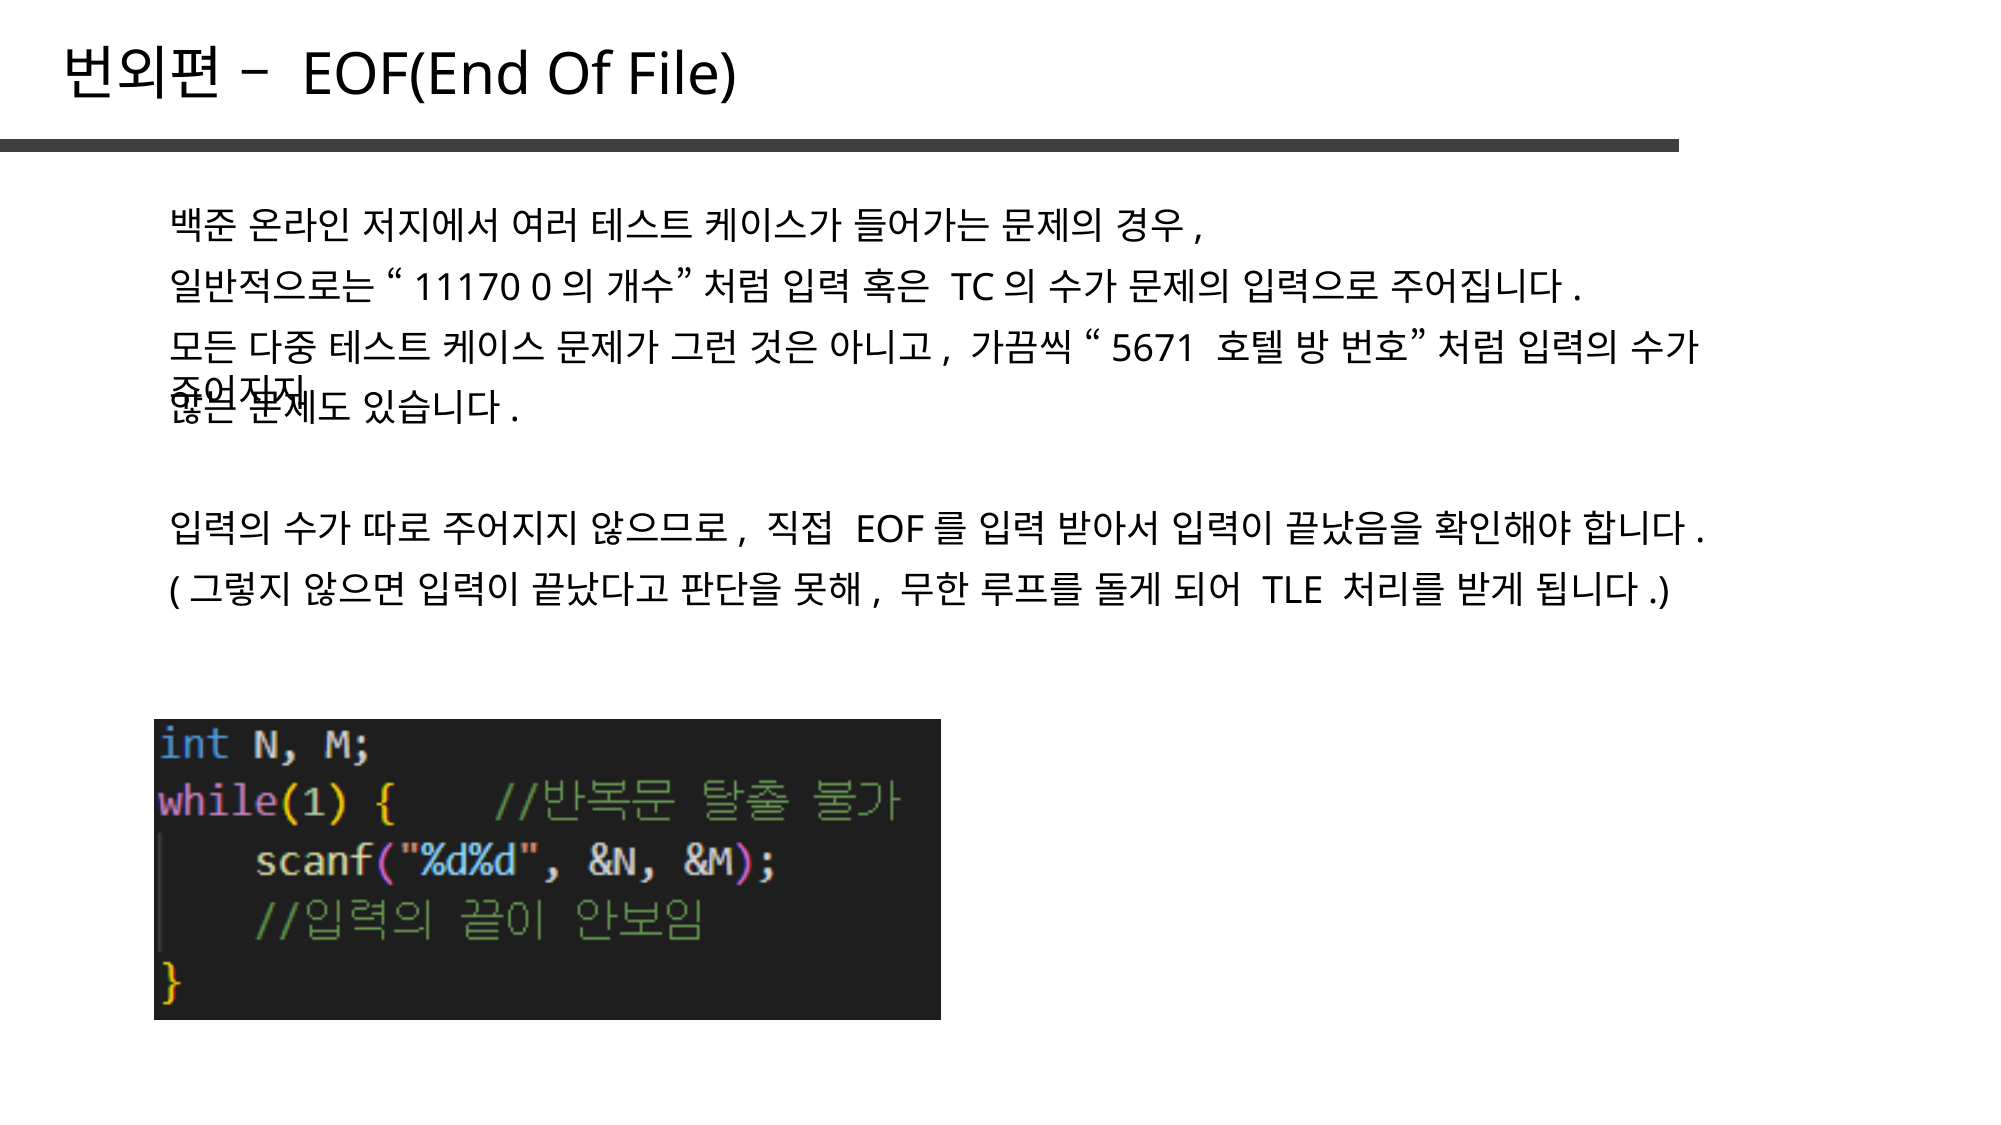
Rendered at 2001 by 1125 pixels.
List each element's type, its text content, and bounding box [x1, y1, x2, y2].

text_box 입력의 수가 따로 주어지지 않으므로, 직접 EOF를 입력 받아서 입력이 끝났음을 확인해야 합니다. [154, 498, 1834, 558]
picture [154, 719, 941, 1020]
text_box 백준 온라인 저지에서 여러 테스트 케이스가 들어가는 문제의 경우, [154, 195, 1834, 255]
text_box 번외편 – EOF(End Of File) [47, 29, 753, 114]
text_box 일반적으로는 “11170 0의 개수” 처럼 입력 혹은 TC의 수가 문제의 입력으로 주어집니다. [154, 255, 1834, 316]
text_box (그렇지 않으면 입력이 끝났다고 판단을 못해, 무한 루프를 돌게 되어 TLE 처리를 받게 됩니다.) [154, 558, 1834, 619]
text_box 않는 문제도 있습니다. [154, 376, 1834, 437]
text_box 모든 다중 테스트 케이스 문제가 그런 것은 아니고, 가끔씩 “5671 호텔 방 번호” 처럼 입력의 수가 주어지지 [154, 316, 1834, 376]
